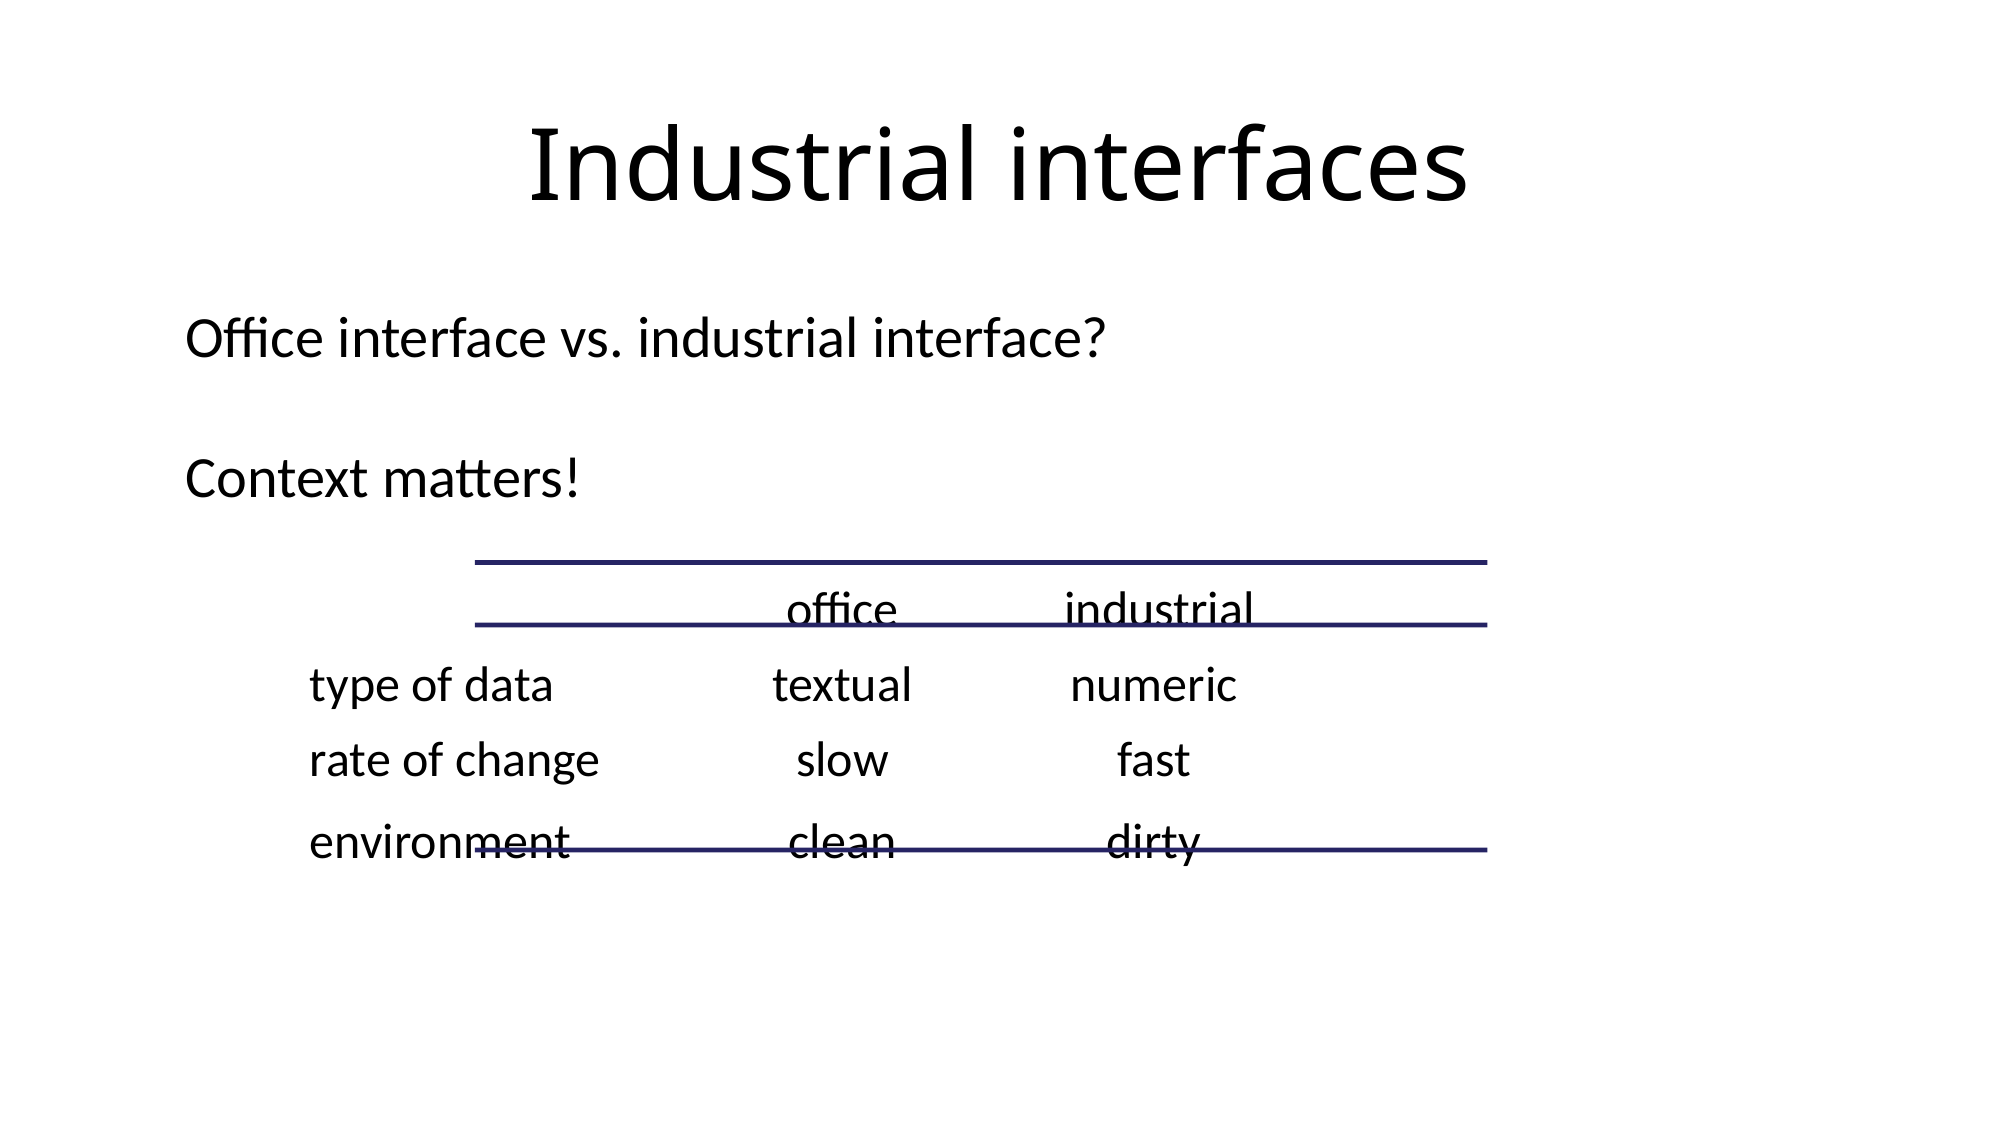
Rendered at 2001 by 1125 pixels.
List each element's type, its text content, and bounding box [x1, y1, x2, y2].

title Industrial interfaces [137, 59, 1863, 278]
list Office interface vs. industrial interface? Context matters! office industrial type of data textual numeric rate of change slow fast environment clean dirty [137, 299, 1863, 1014]
